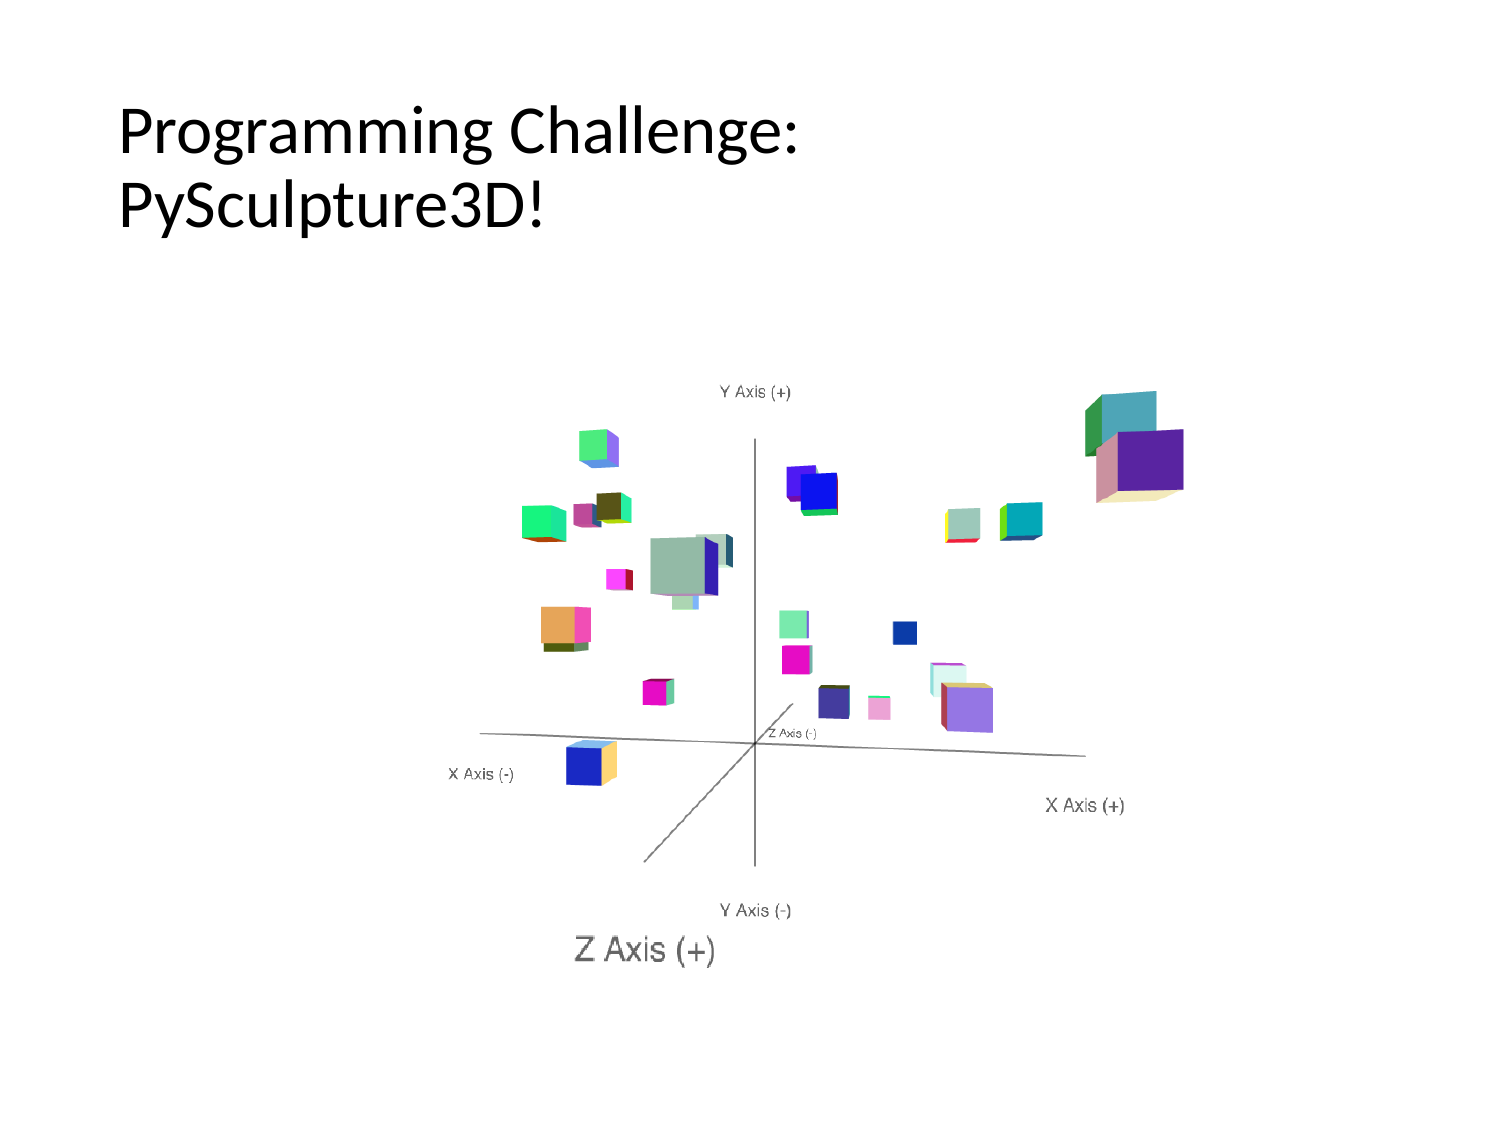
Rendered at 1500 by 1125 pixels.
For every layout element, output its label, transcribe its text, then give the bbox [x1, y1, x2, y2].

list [230, 299, 1270, 1014]
title Programming Challenge: PySculpture3D! [103, 59, 1397, 278]
